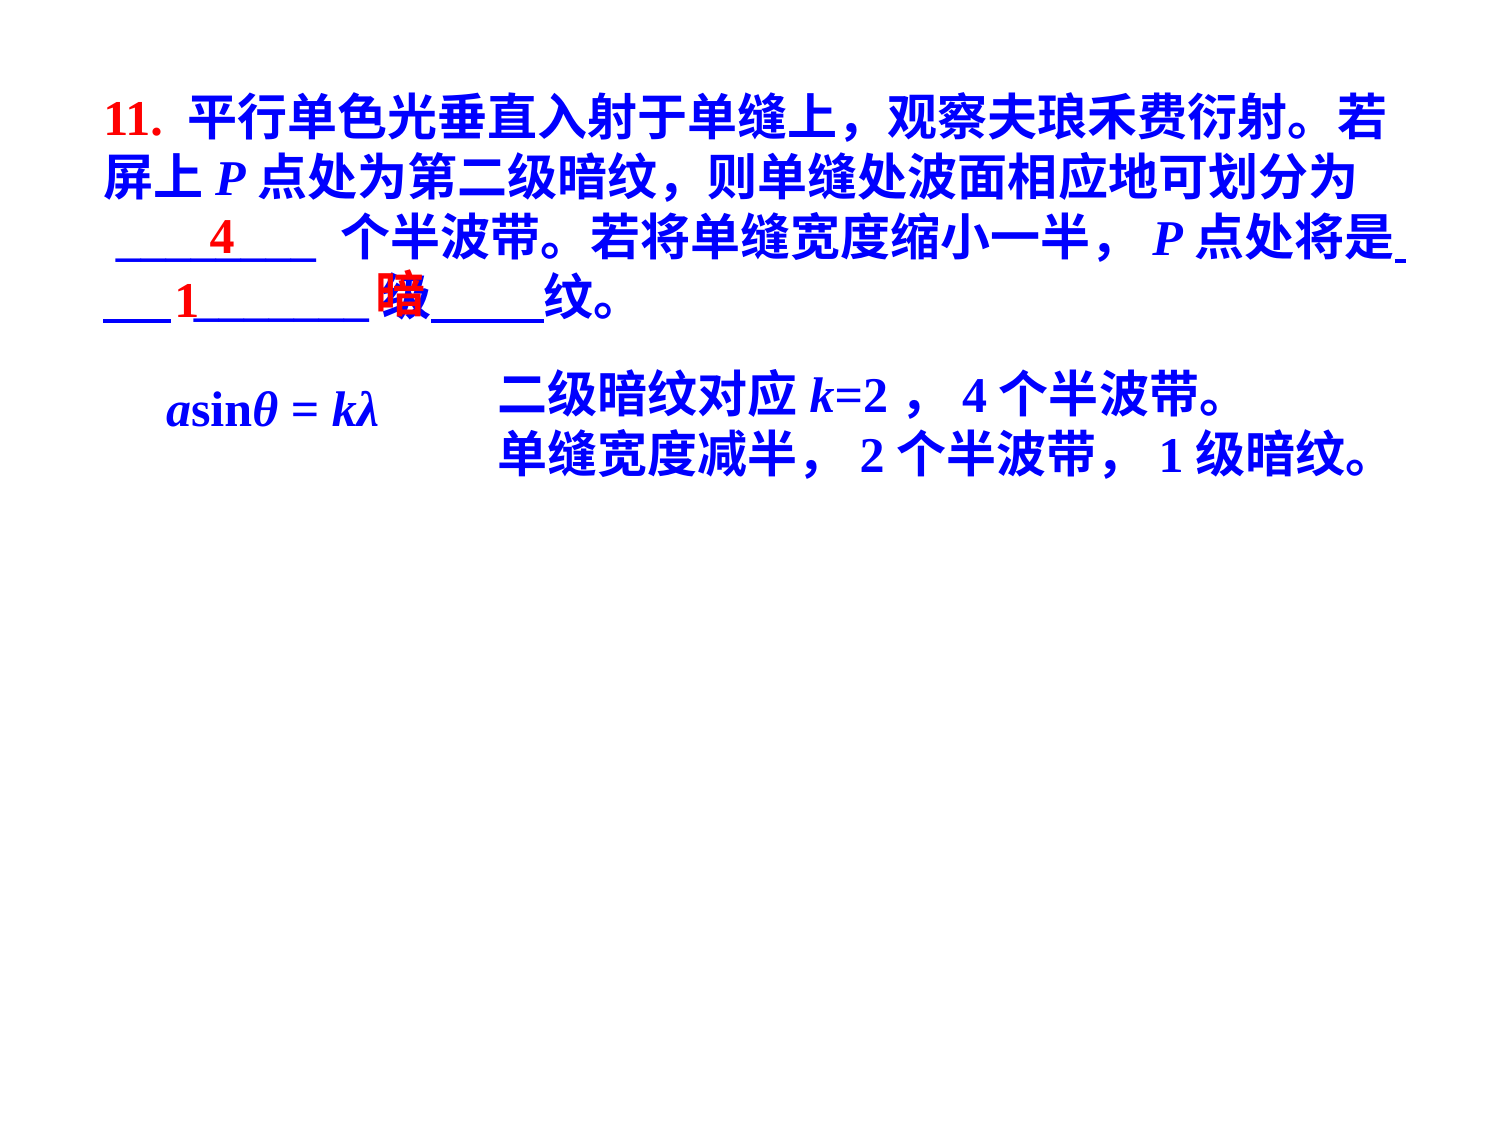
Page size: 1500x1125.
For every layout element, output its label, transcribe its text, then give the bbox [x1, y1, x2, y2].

text_box 11. 平行单色光垂直入射于单缝上，观察夫琅禾费衍射。若屏上P点处为第二级暗纹，则单缝处波面相应地可划分为 ________ 个半波带。若将单缝宽度缩小一半，P点处将是 _______级 纹。 [88, 78, 1424, 333]
text_box 二级暗纹对应k=2，4个半波带。 单缝宽度减半，2个半波带，1级暗纹。 [482, 355, 1411, 490]
text_box 暗 [360, 254, 433, 330]
text_box asinθ = kλ [151, 368, 395, 444]
text_box 4 [194, 196, 256, 271]
text_box 1 [159, 259, 220, 335]
